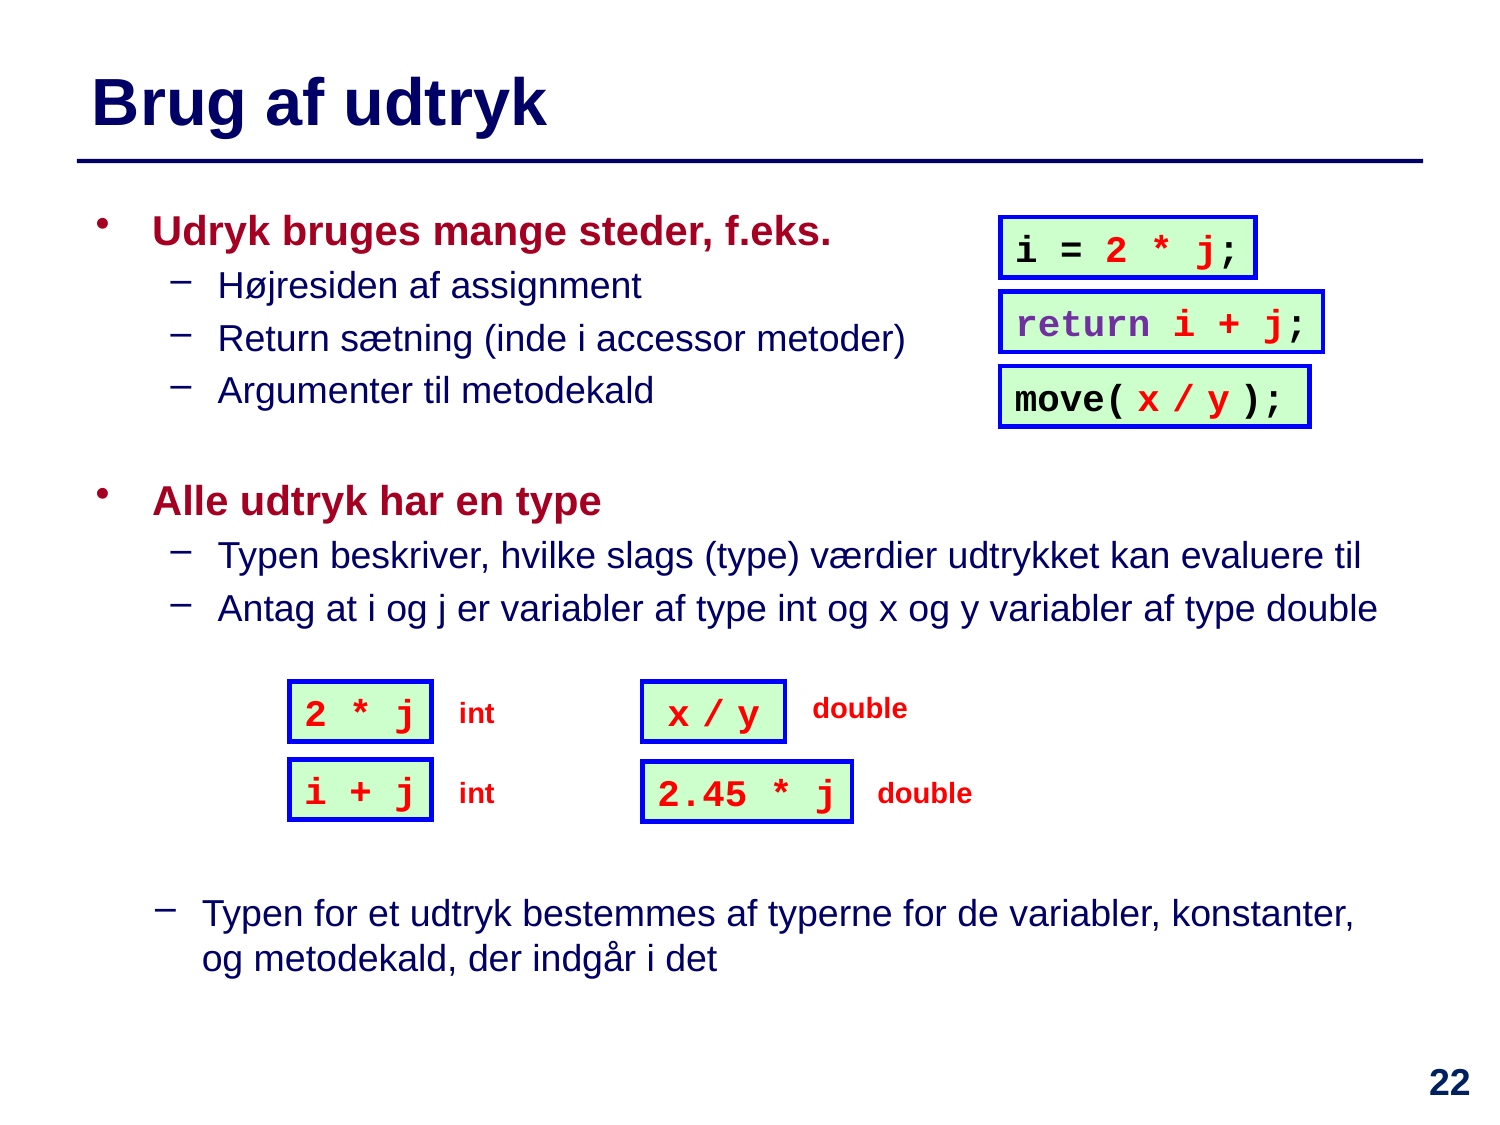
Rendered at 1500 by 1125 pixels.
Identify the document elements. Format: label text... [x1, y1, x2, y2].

text_box i = 2 * j; [1000, 217, 1256, 278]
text_box x / y [641, 681, 785, 742]
text_box i + j [289, 759, 432, 820]
text_box double [797, 681, 938, 729]
list Udryk bruges mange steder, f.eks. Højresiden af assignment Return sætning (inde i accessor metoder) Argumenter til metodekald Alle udtryk har en type Typen beskriver, hvilke slags (type) værdier udtrykket kan evaluere til Antag at i og j er variabler af type int og x og y variabler af type double [80, 196, 1416, 671]
text_box 2.45 * j [642, 761, 853, 822]
text_box int [443, 766, 520, 808]
text_box move( x / y ); [999, 366, 1310, 427]
text_box 2 * j [289, 681, 432, 742]
slide_number 22 [1399, 1049, 1500, 1125]
text_box Typen for et udtryk bestemmes af typerne for de variabler, konstanter, og metodekald, der indgår i det [65, 881, 1400, 1023]
text_box return i + j; [1000, 291, 1323, 352]
text_box double [862, 767, 995, 815]
title Brug af udtryk [76, 42, 1471, 155]
text_box int [443, 686, 515, 735]
